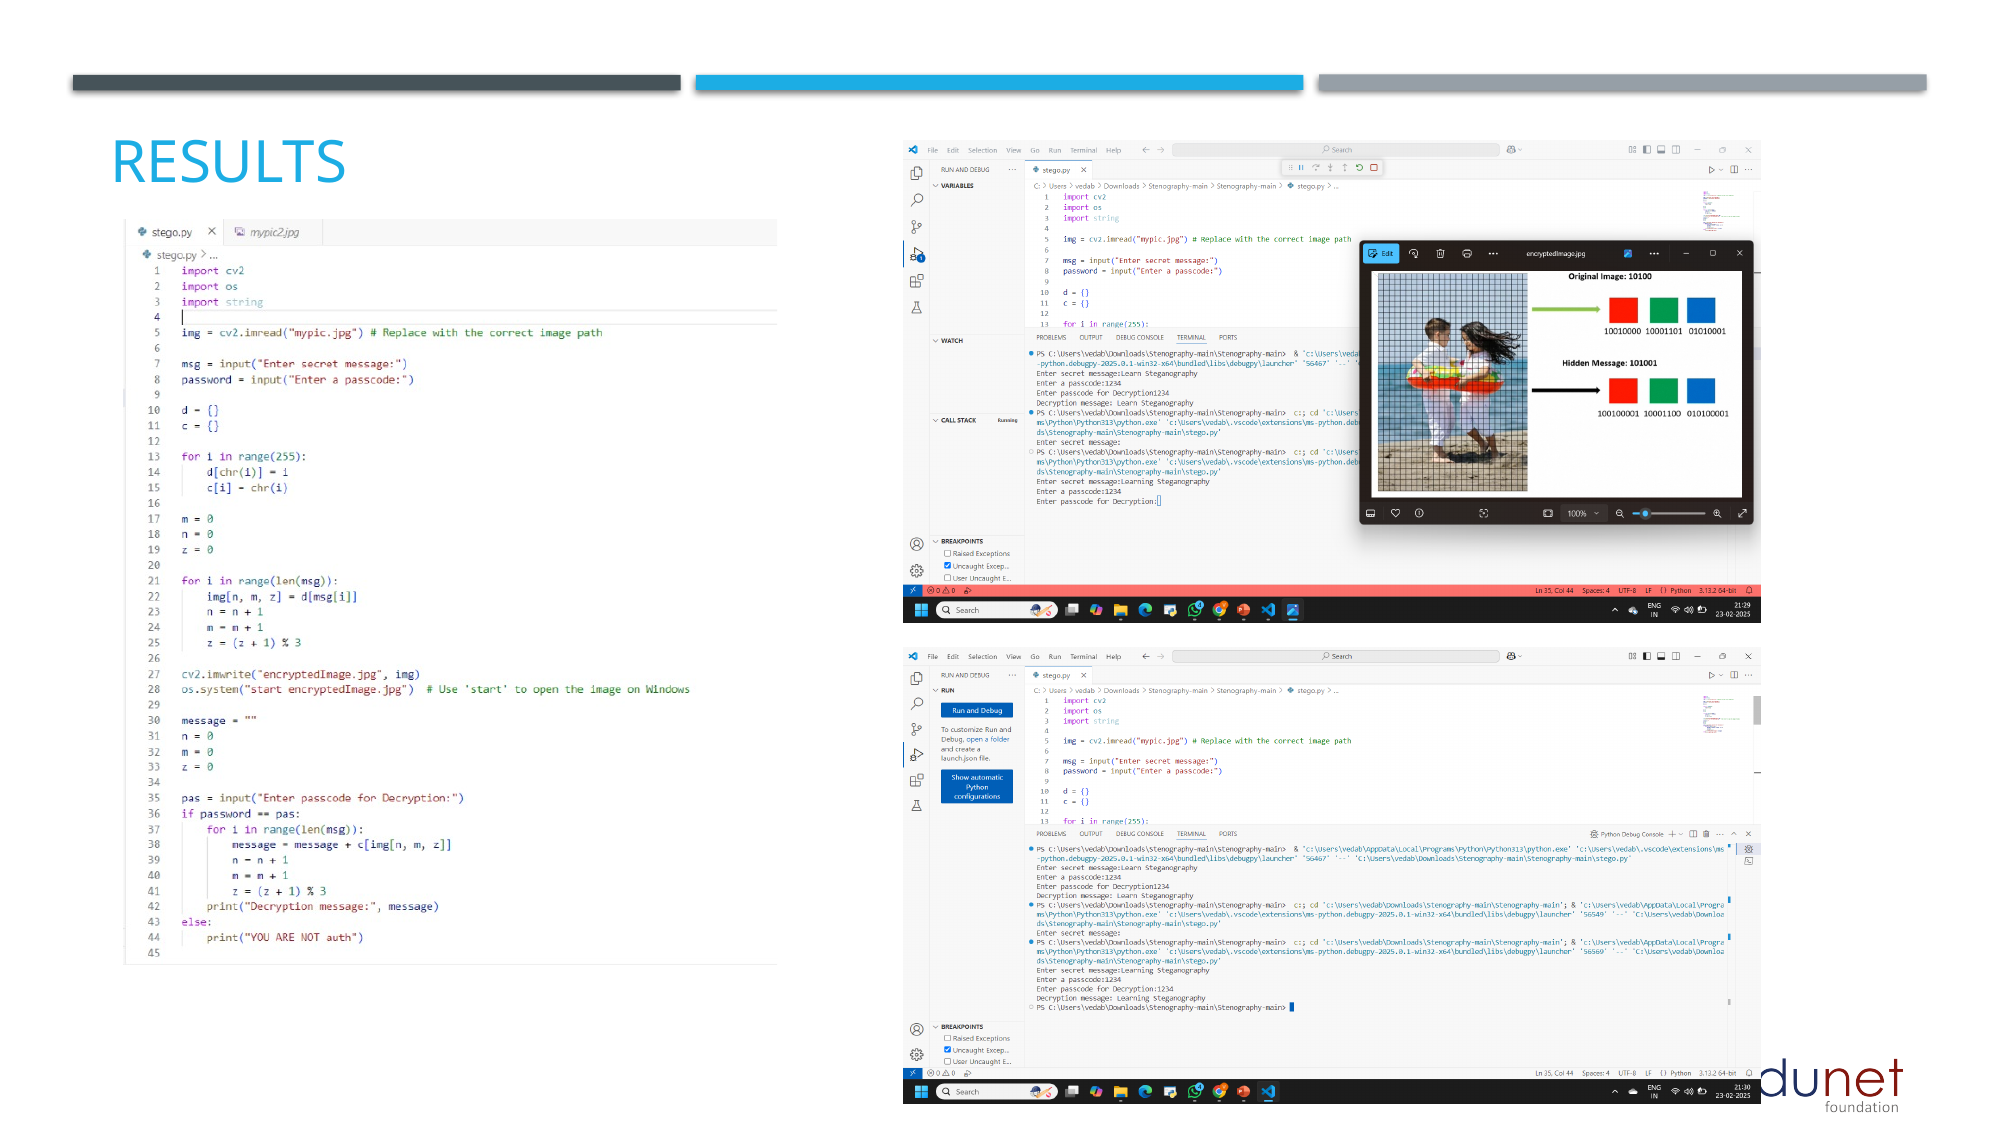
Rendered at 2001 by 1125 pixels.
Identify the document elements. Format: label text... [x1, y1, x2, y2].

picture [903, 647, 1905, 1116]
title Results [95, 115, 1905, 203]
picture [903, 139, 1762, 624]
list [122, 219, 778, 965]
